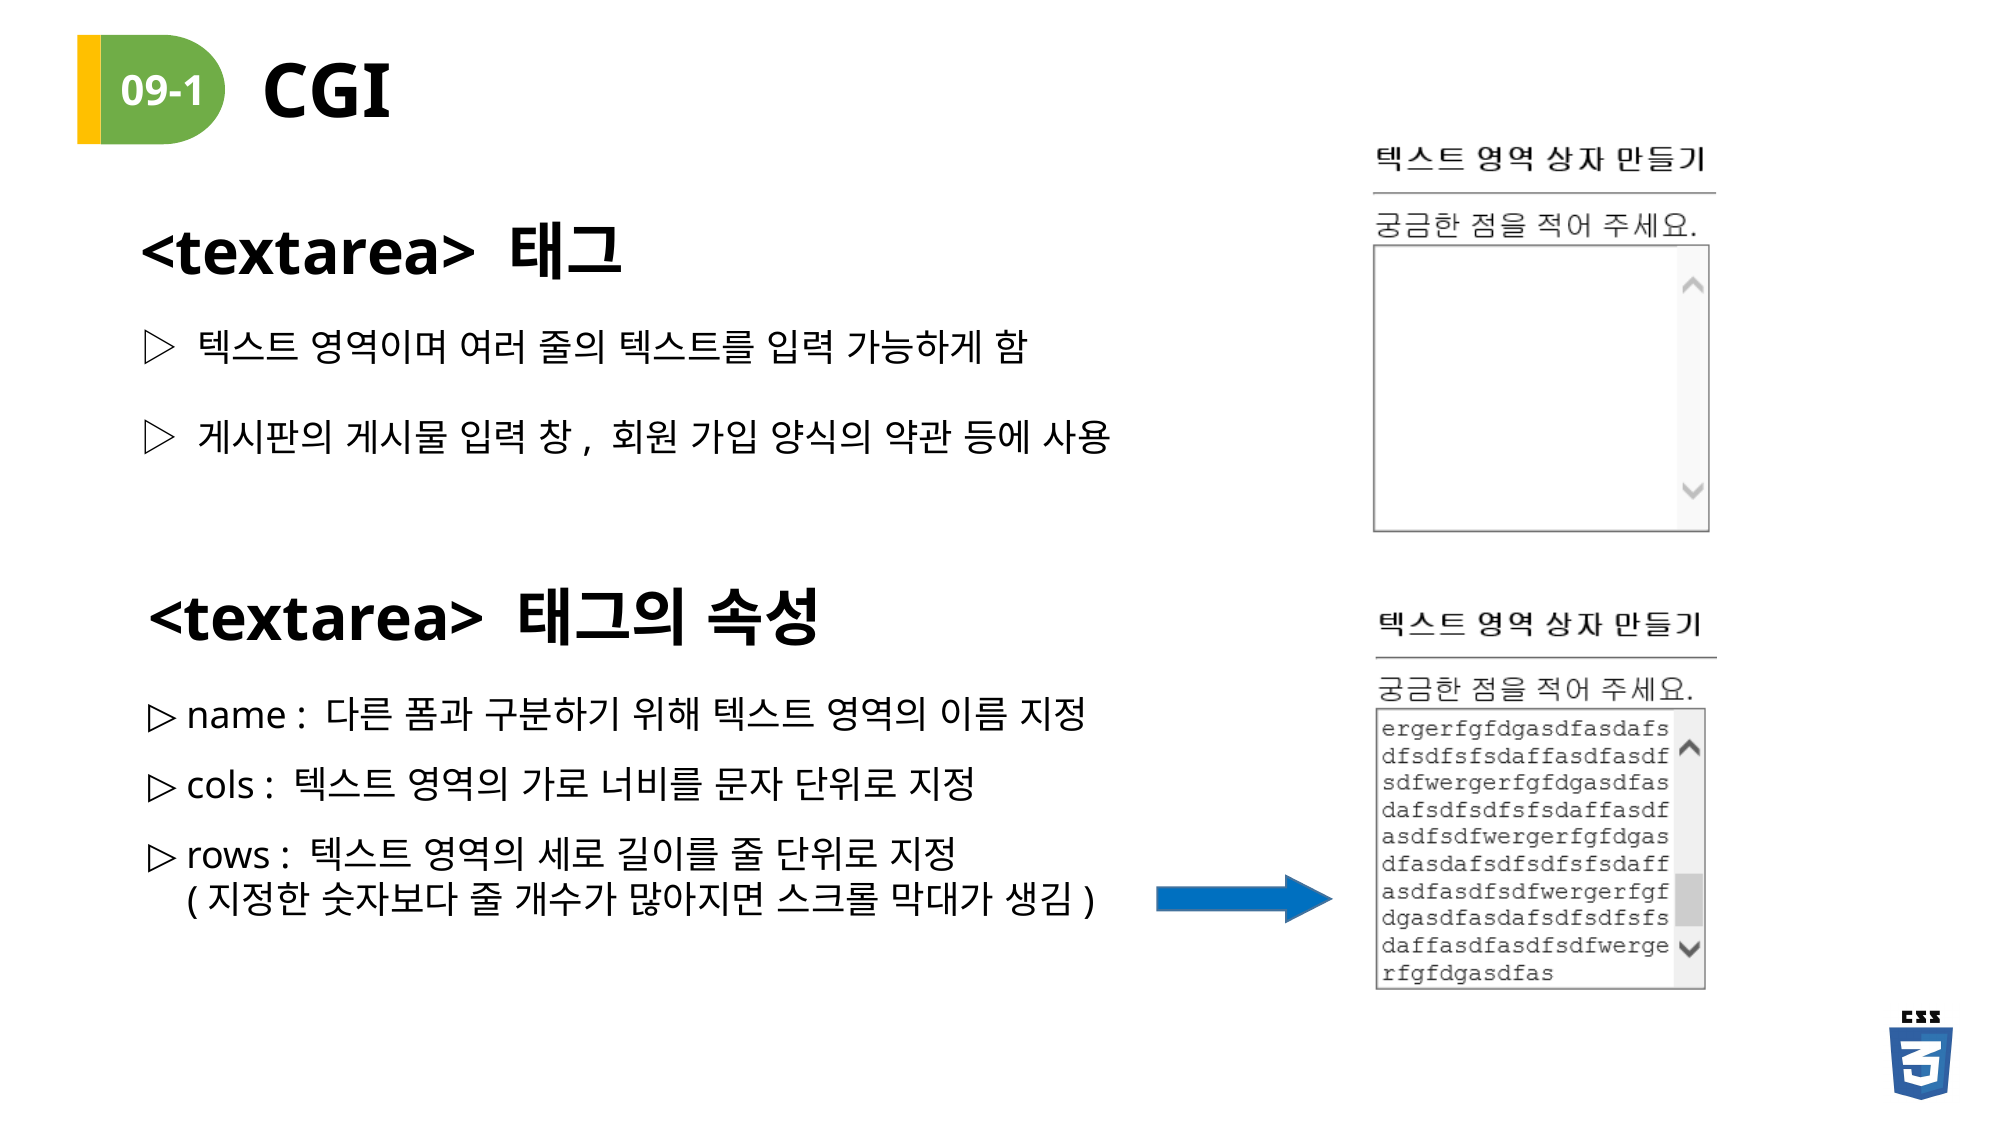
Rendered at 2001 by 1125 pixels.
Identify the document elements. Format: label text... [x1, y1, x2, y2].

picture [1369, 599, 1717, 1001]
picture [1369, 136, 1717, 539]
text_box <textarea> 태그의 속성 ▷ name : 다른 폼과 구분하기 위해 텍스트 영역의 이름 지정 ▷ cols : 텍스트 영역의 가로 너비를 문자 단위로 지정 ▷ rows : 텍스트 영역의 세로 길이를 줄 단위로 지정 (지정한 숫자보다 줄 개수가 많아지면 스크롤 막대가 생김) [133, 571, 1110, 929]
text_box 09-1 [105, 75, 233, 122]
text_box [1156, 874, 1334, 924]
picture [1883, 1003, 1960, 1103]
title CGI [246, 75, 1739, 149]
text_box <textarea> 태그 ▷ 텍스트 영역이며 여러 줄의 텍스트를 입력 가능하게 함 ▷ 게시판의 게시물 입력 창, 회원 가입 양식의 약관 등에 사용 [125, 204, 1128, 467]
text_box [0, 0, 2000, 75]
